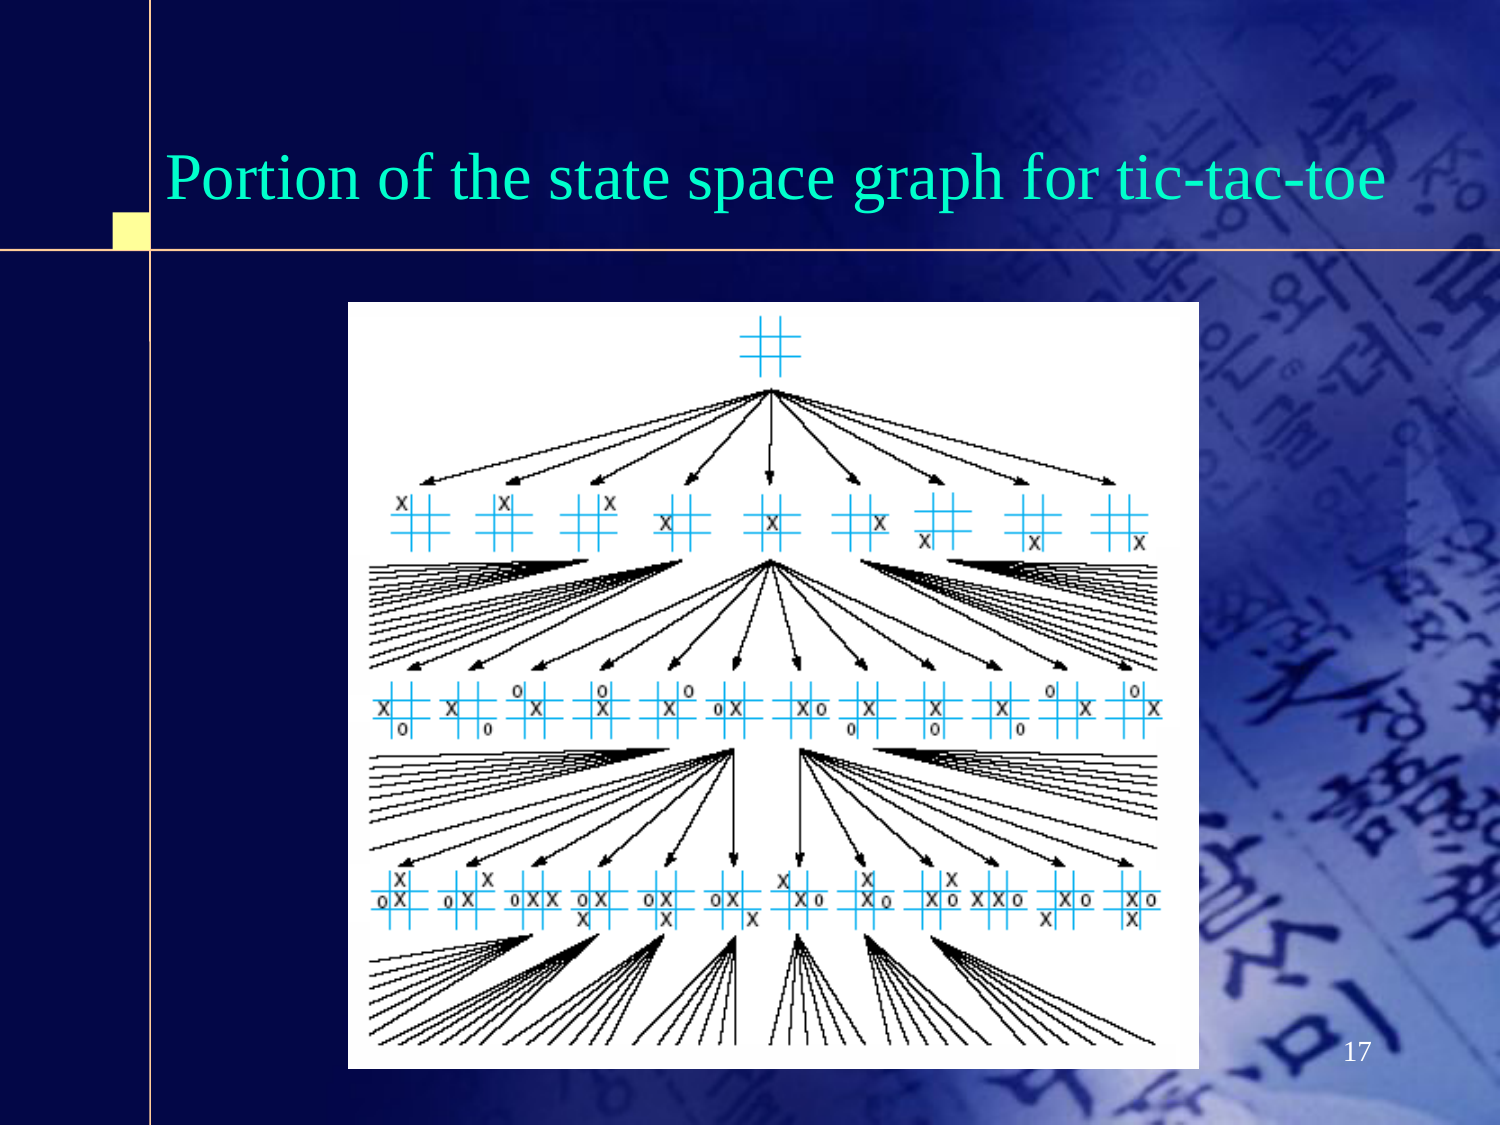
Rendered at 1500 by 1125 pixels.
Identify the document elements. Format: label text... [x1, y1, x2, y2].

picture [0, 252, 149, 1125]
slide_number 17 [1074, 1025, 1388, 1100]
title Portion of the state space graph for tic-tac-toe [150, 78, 1471, 267]
picture [0, 0, 149, 248]
picture [151, 0, 1500, 249]
picture [151, 252, 1500, 1125]
